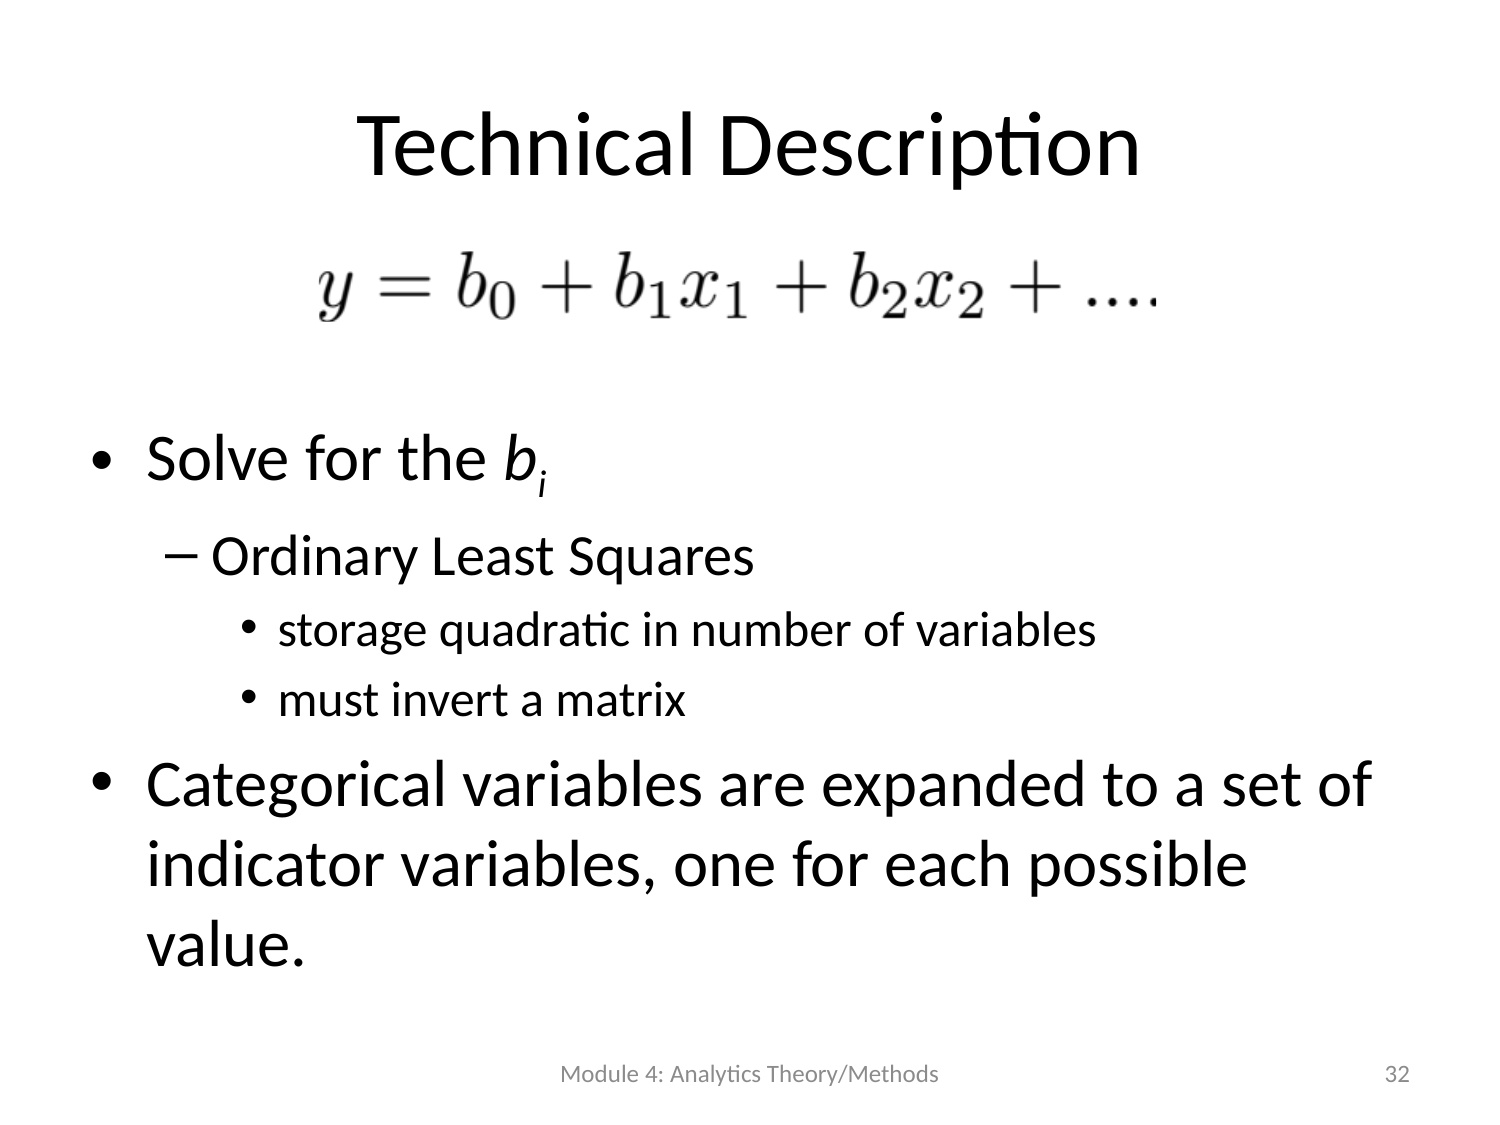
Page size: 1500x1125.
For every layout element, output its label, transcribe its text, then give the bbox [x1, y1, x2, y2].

picture [318, 250, 1157, 322]
list Solve for the bi Ordinary Least Squares storage quadratic in number of variables must invert a matrix Categorical variables are expanded to a set of indicator variables, one for each possible value. [75, 406, 1425, 1005]
slide_number 32 [1074, 1042, 1425, 1103]
footer Module 4: Analytics Theory/Methods [512, 1042, 988, 1103]
title Technical Description [75, 45, 1425, 233]
